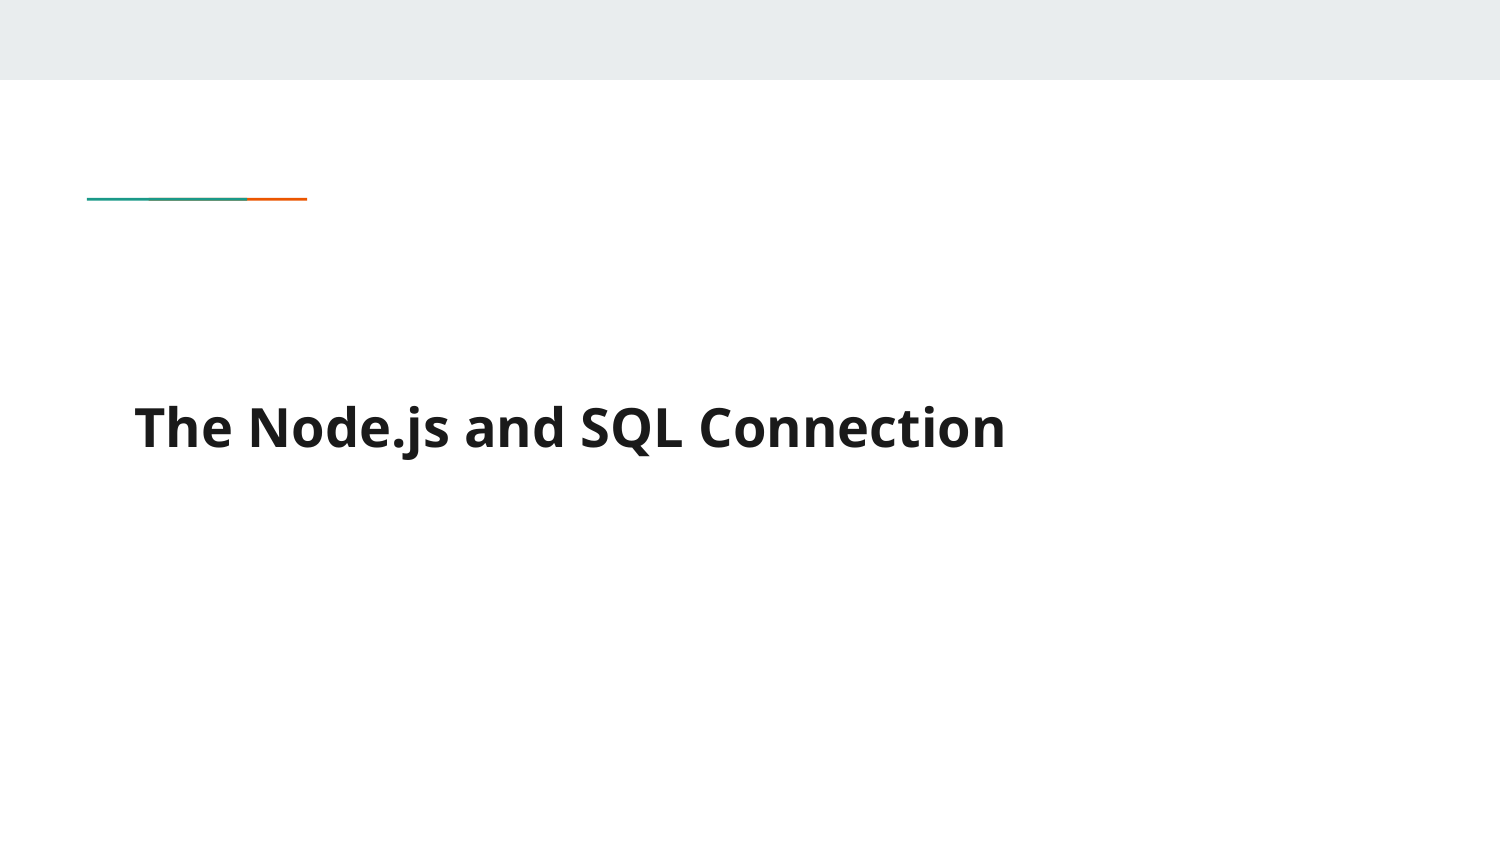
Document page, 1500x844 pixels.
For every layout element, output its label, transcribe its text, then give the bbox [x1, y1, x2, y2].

title The Node.js and SQL Connection [119, 377, 1381, 466]
